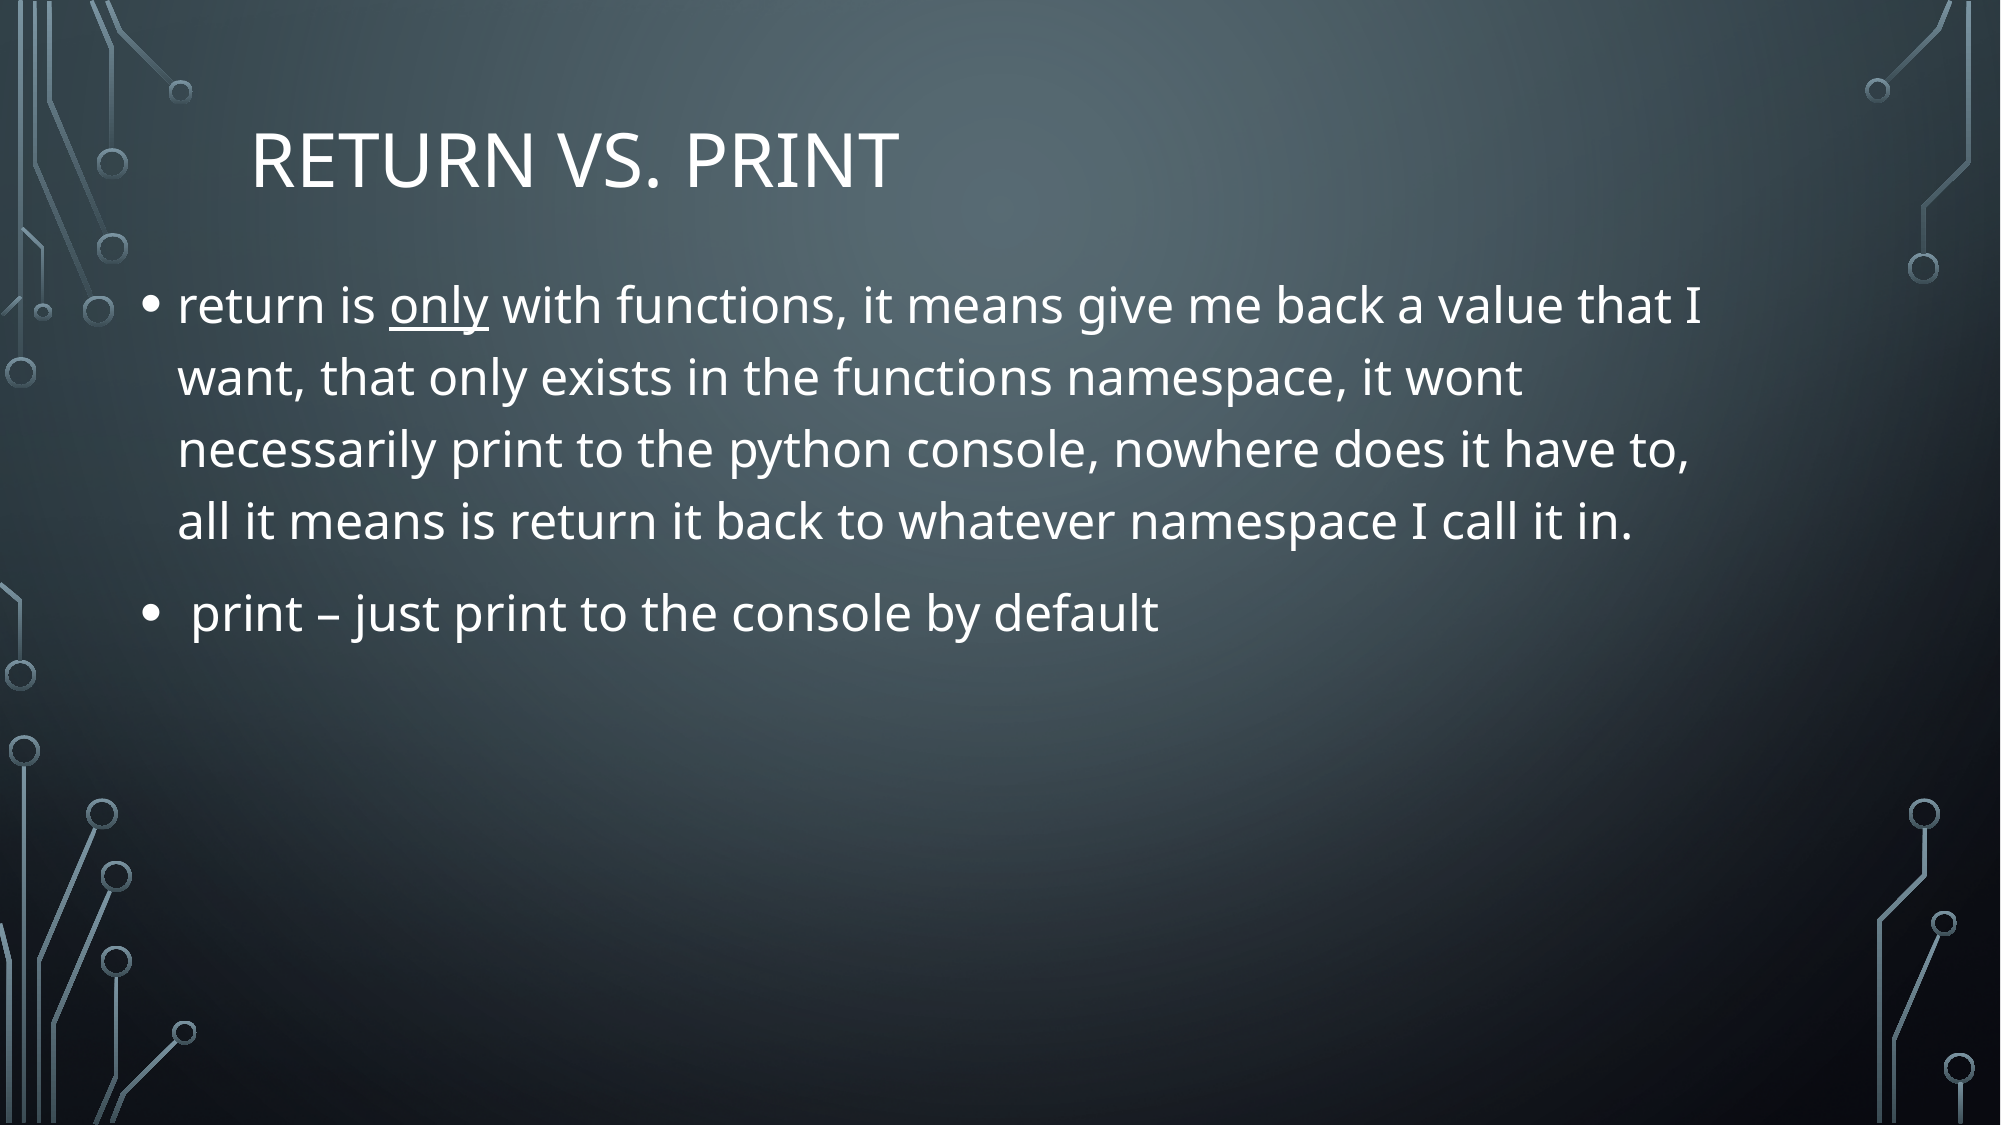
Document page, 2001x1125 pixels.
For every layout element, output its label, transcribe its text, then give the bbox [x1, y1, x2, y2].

title Return vs. Print [234, 42, 1860, 285]
list return is only with functions, it means give me back a value that I want, that only exists in the functions namespace, it wont necessarily print to the python console, nowhere does it have to, all it means is return it back to whatever namespace I call it in. print – just print to the console by default [125, 253, 1751, 835]
